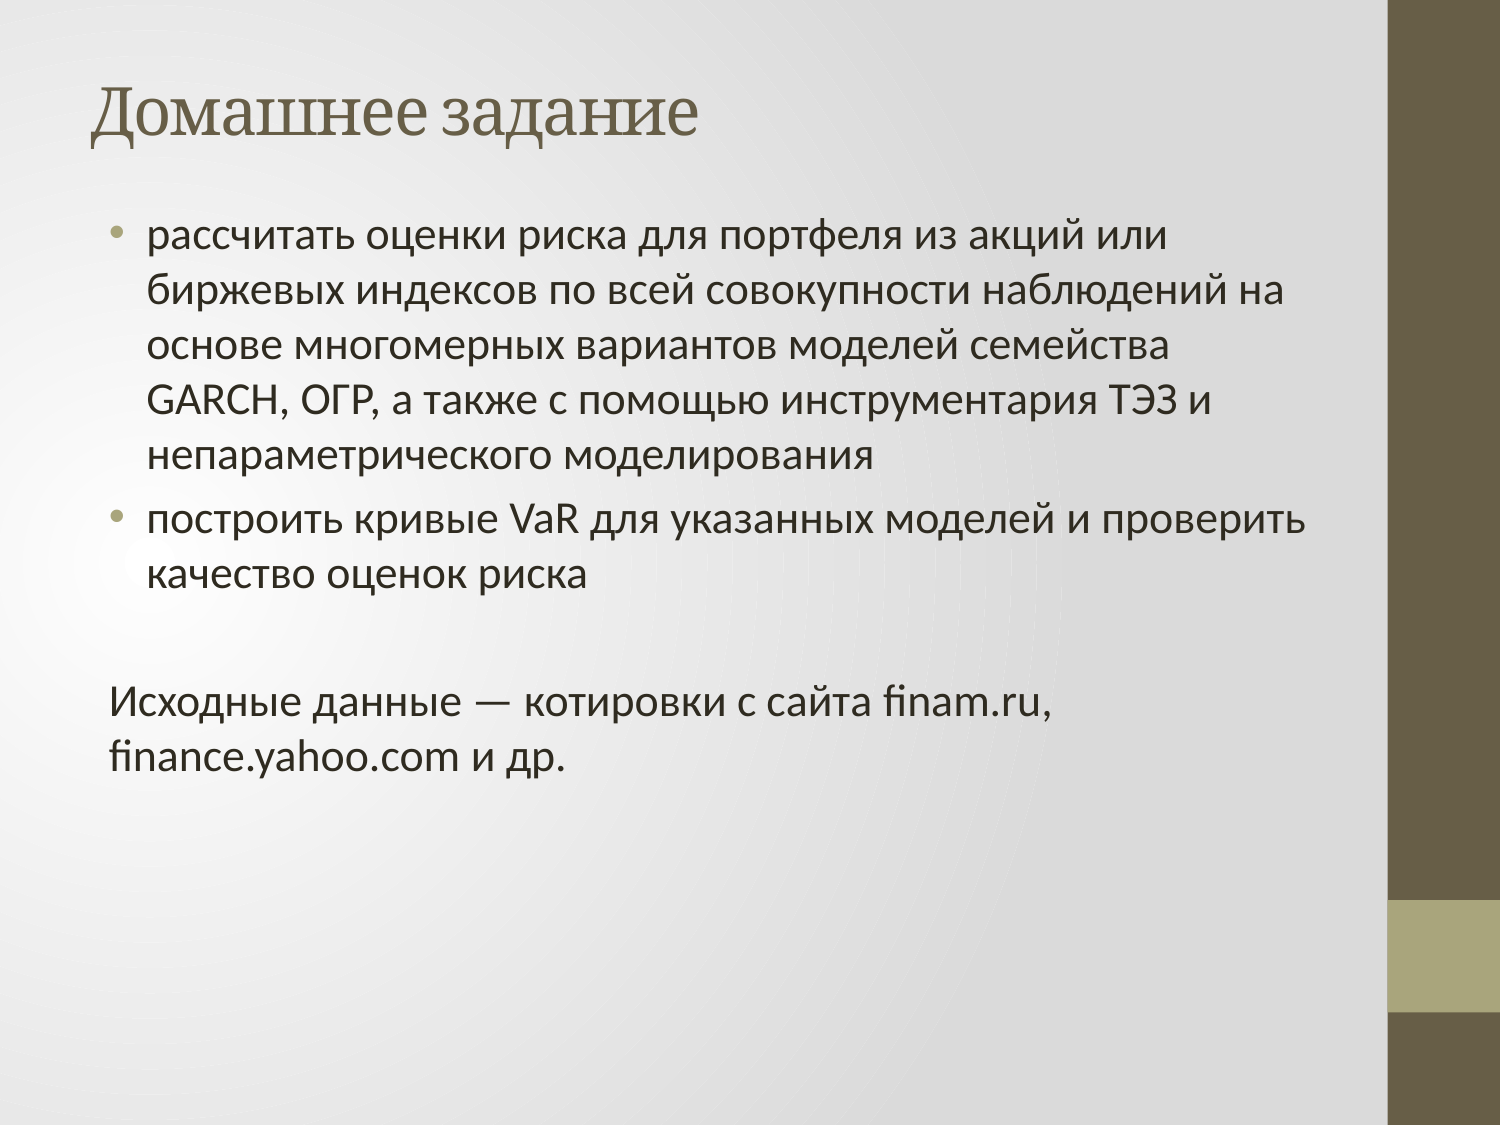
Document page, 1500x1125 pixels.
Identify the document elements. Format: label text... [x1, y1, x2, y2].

title Домашнее задание [75, 45, 1325, 173]
list рассчитать оценки риска для портфеля из акций или биржевых индексов по всей совокупности наблюдений на основе многомерных вариантов моделей семейства GARCH, ОГР, а также с помощью инструментария ТЭЗ и непараметрического моделирования построить кривые VaR для указанных моделей и проверить качество оценок риска Исходные данные — котировки с сайта finam.ru, finance.yahoo.com и др. [75, 196, 1325, 1050]
